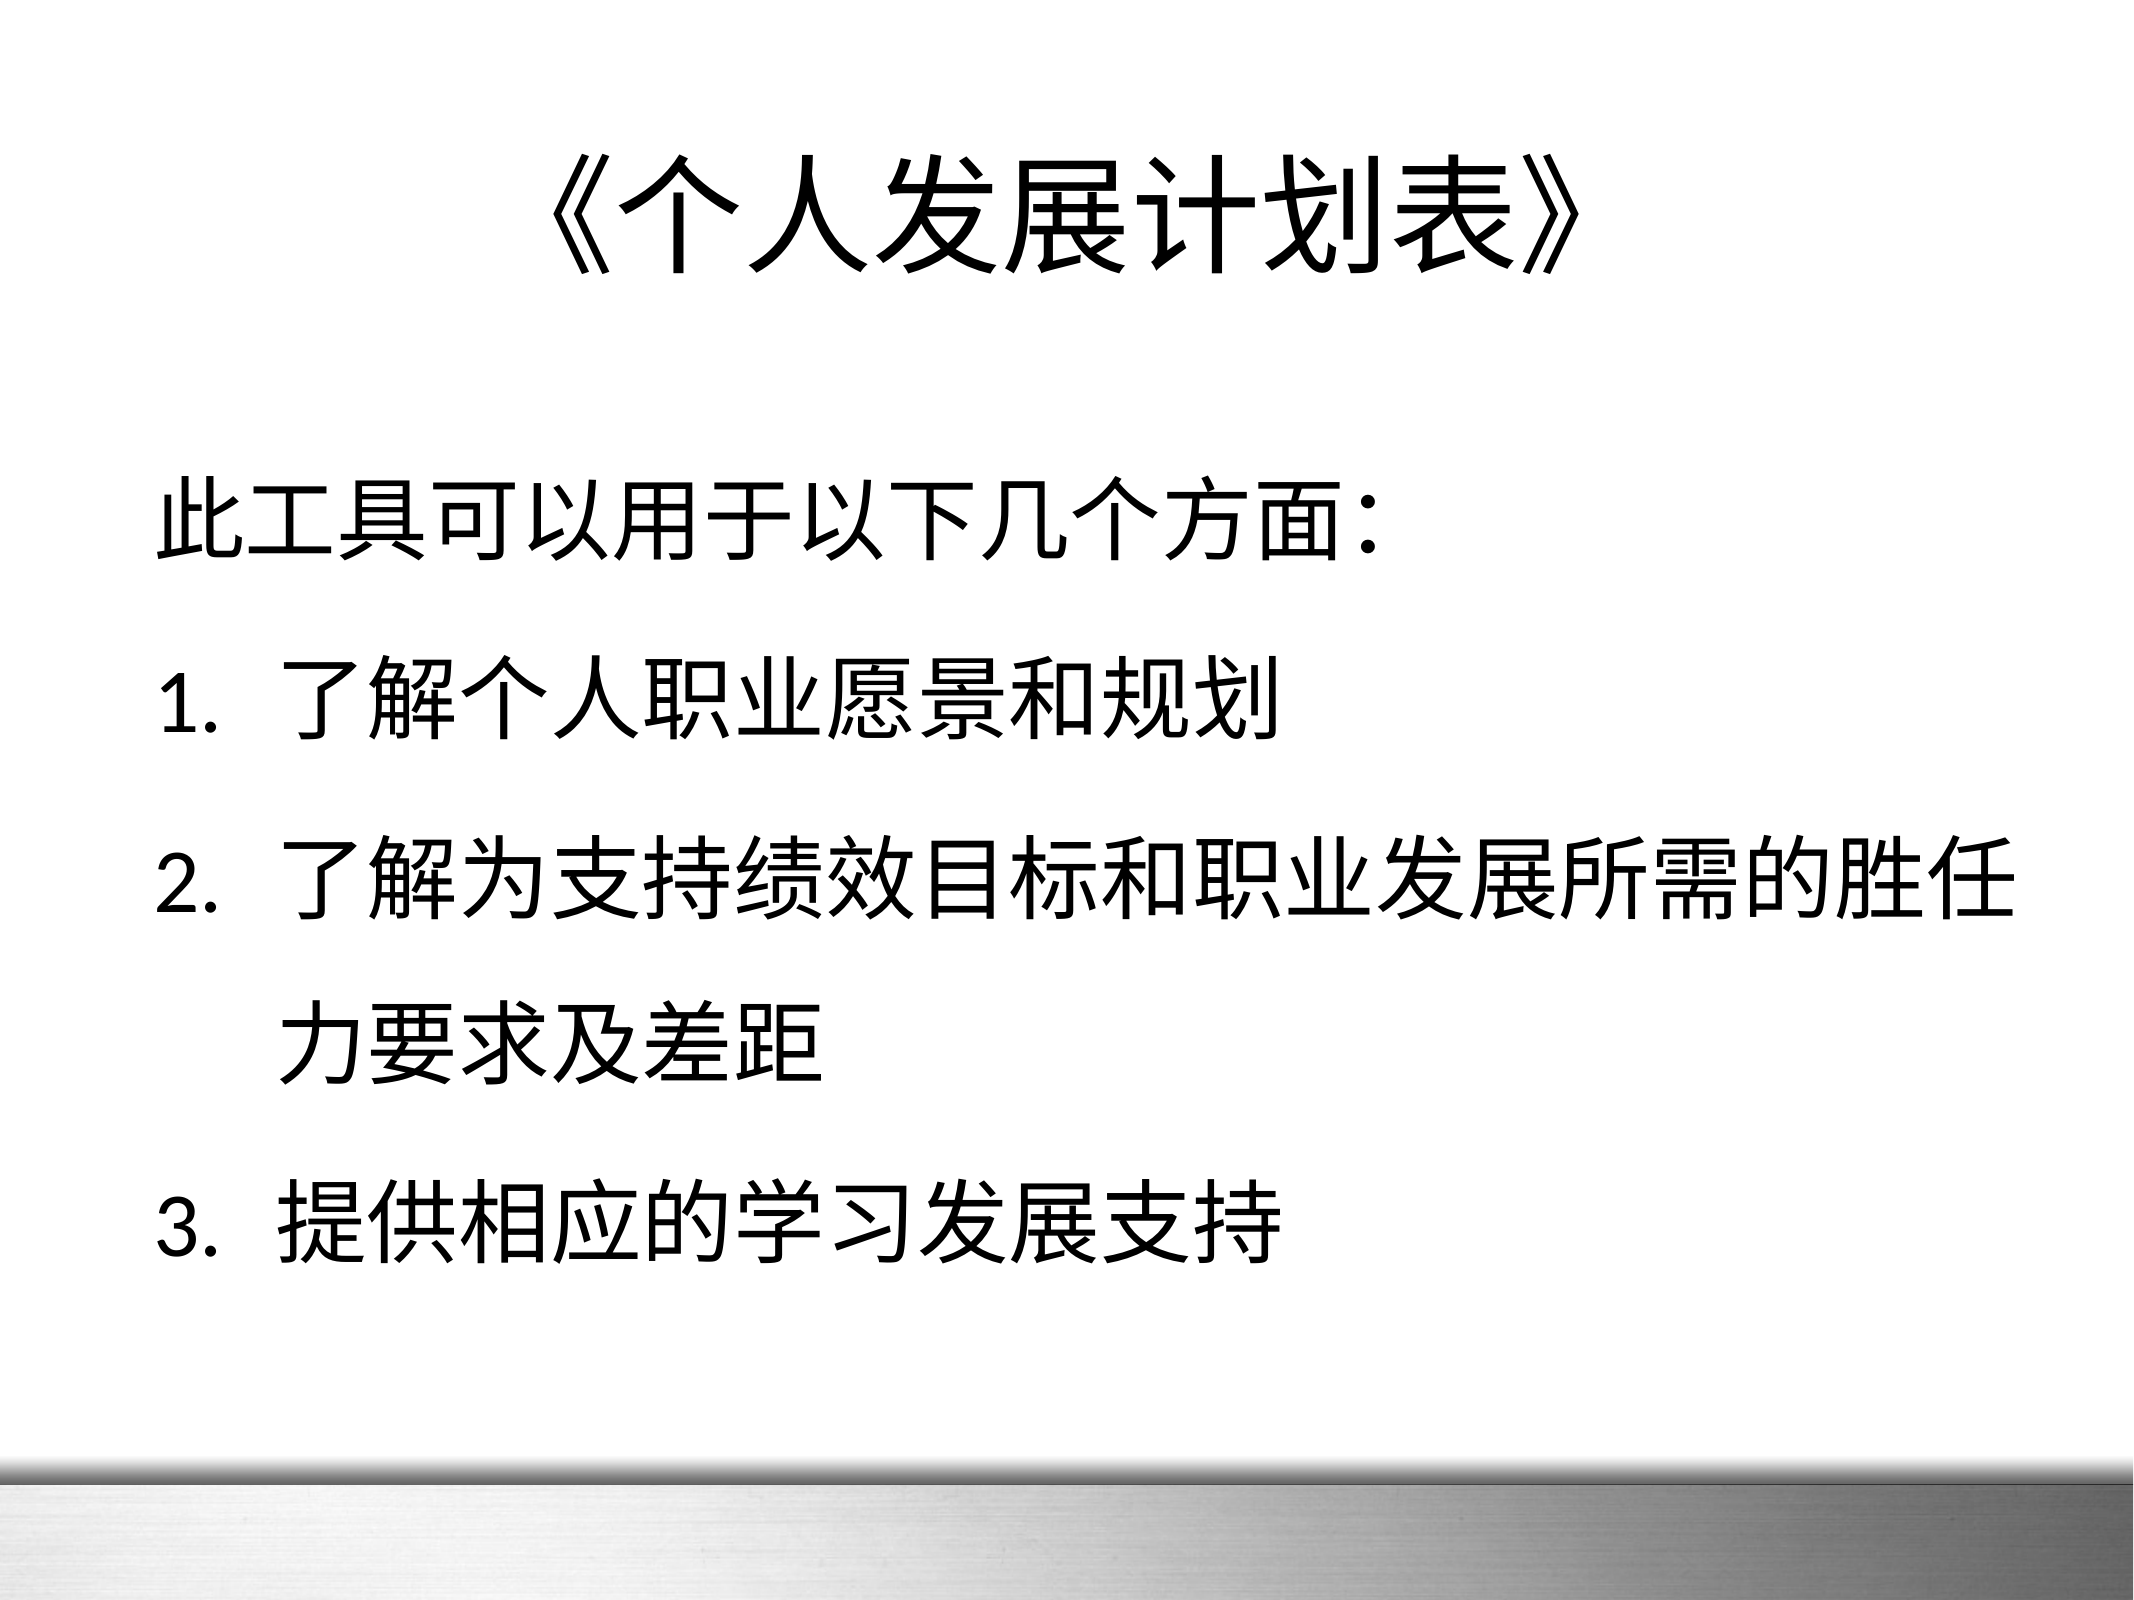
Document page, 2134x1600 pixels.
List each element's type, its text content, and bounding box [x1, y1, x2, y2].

picture [0, 1456, 2134, 1600]
title 《个人发展计划表》 [106, 35, 2028, 389]
list 此工具可以用于以下几个方面： 了解个人职业愿景和规划 了解为支持绩效目标和职业发展所需的胜任力要求及差距 提供相应的学习发展支持 [141, 325, 2063, 1554]
